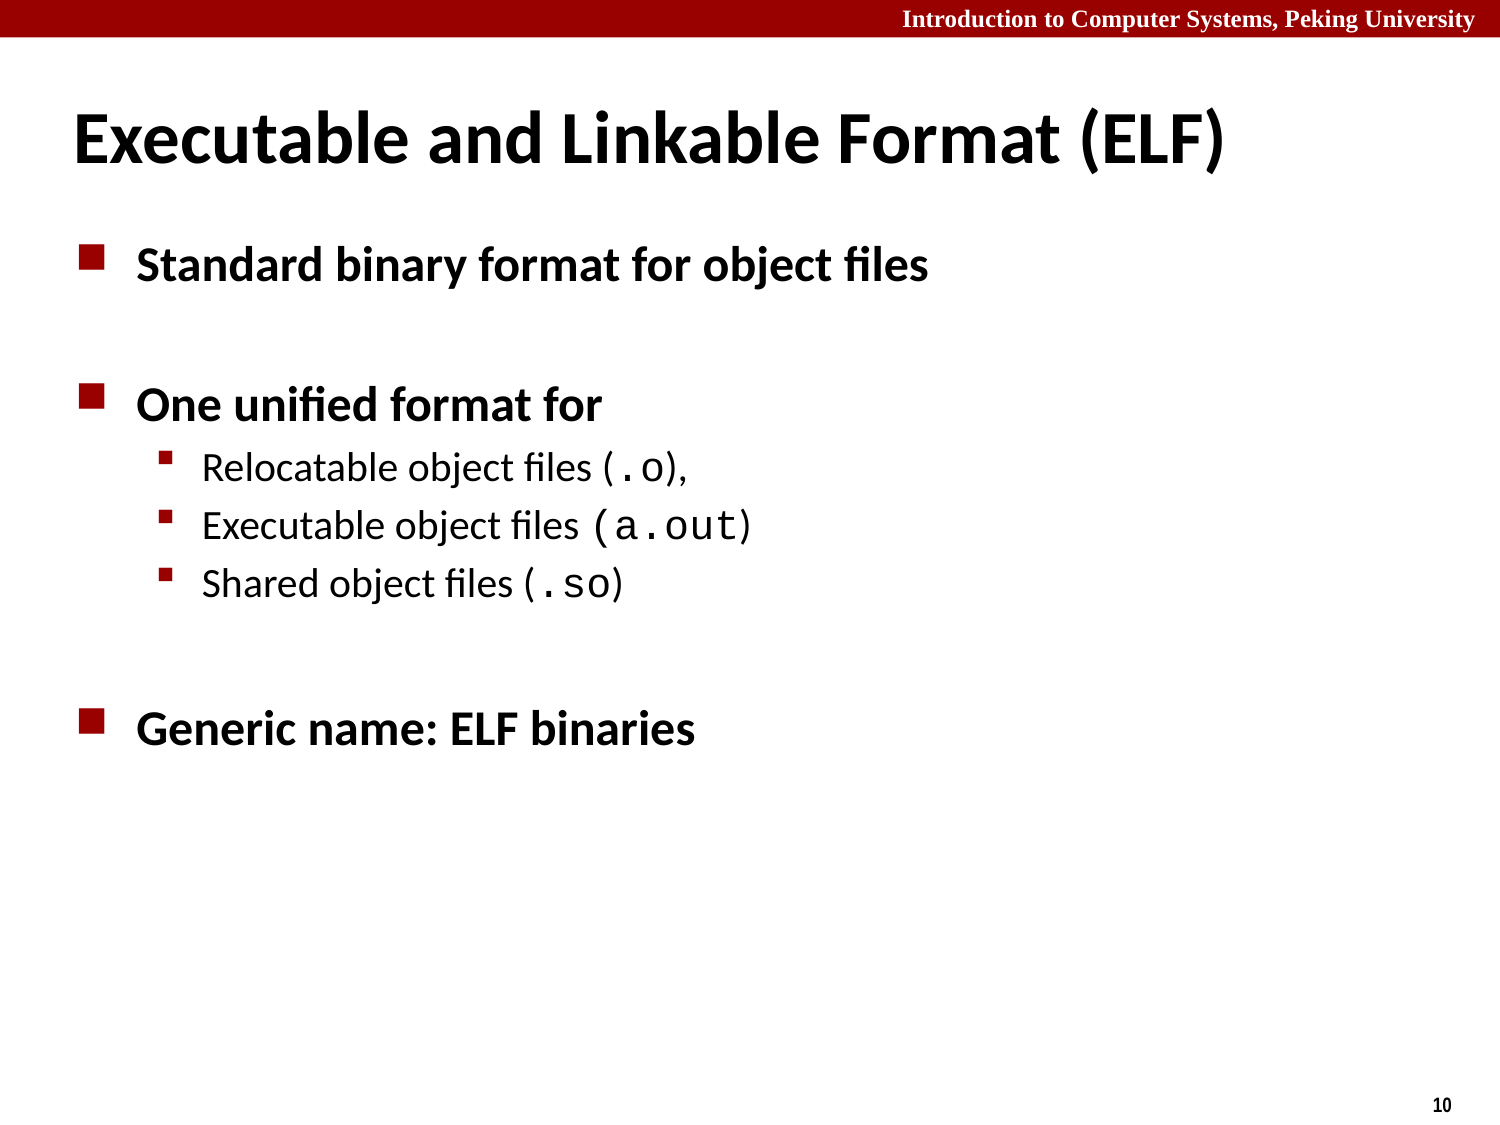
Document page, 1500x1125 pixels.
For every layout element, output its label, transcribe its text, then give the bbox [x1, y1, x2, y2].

title Executable and Linkable Format (ELF) [58, 71, 1305, 197]
list Standard binary format for object files One unified format for Relocatable object files (.o), Executable object files (a.out) Shared object files (.so) Generic name: ELF binaries [64, 223, 1361, 1040]
